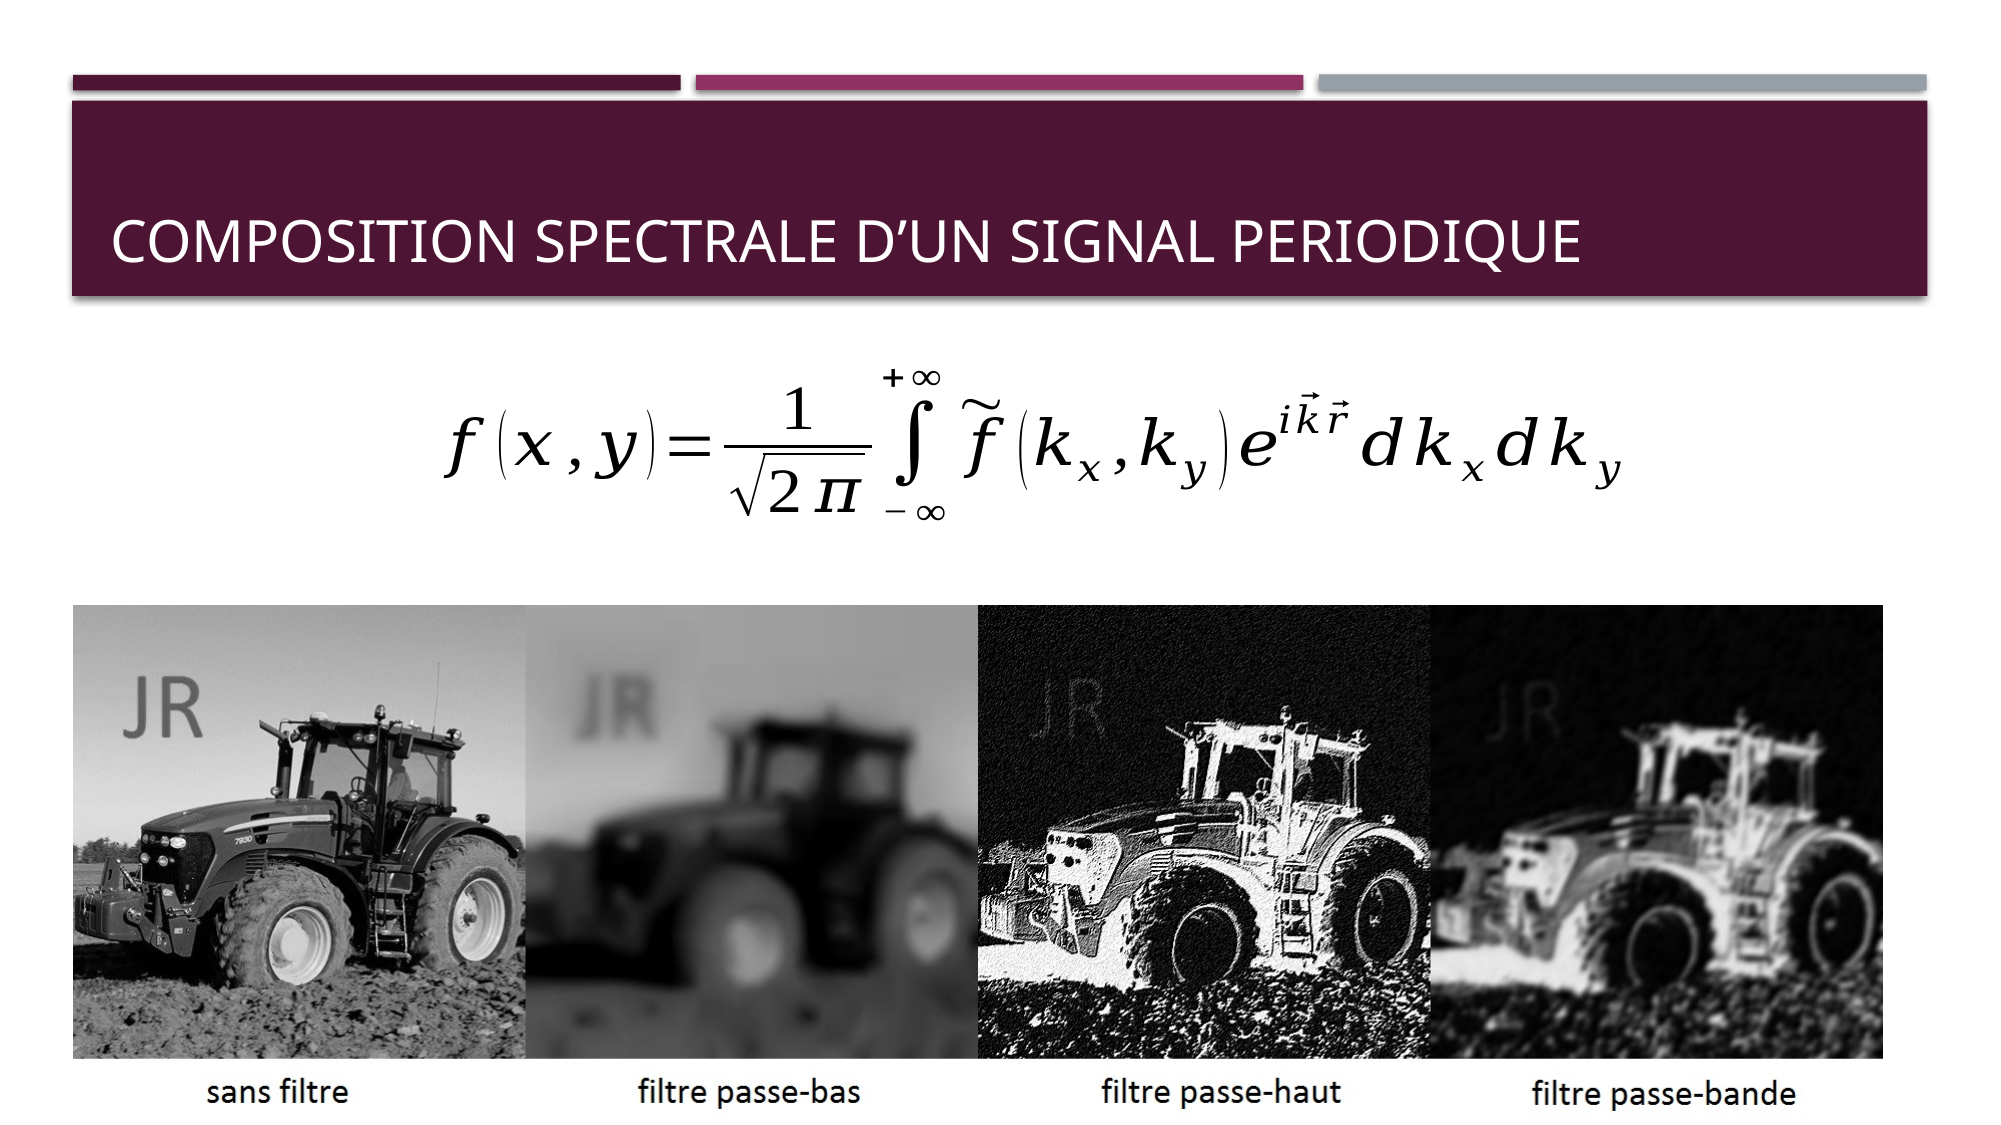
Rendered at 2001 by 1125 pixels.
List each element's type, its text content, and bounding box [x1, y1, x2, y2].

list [72, 605, 1884, 1125]
title Composition spectrale d’un signal periodique [95, 115, 1905, 282]
